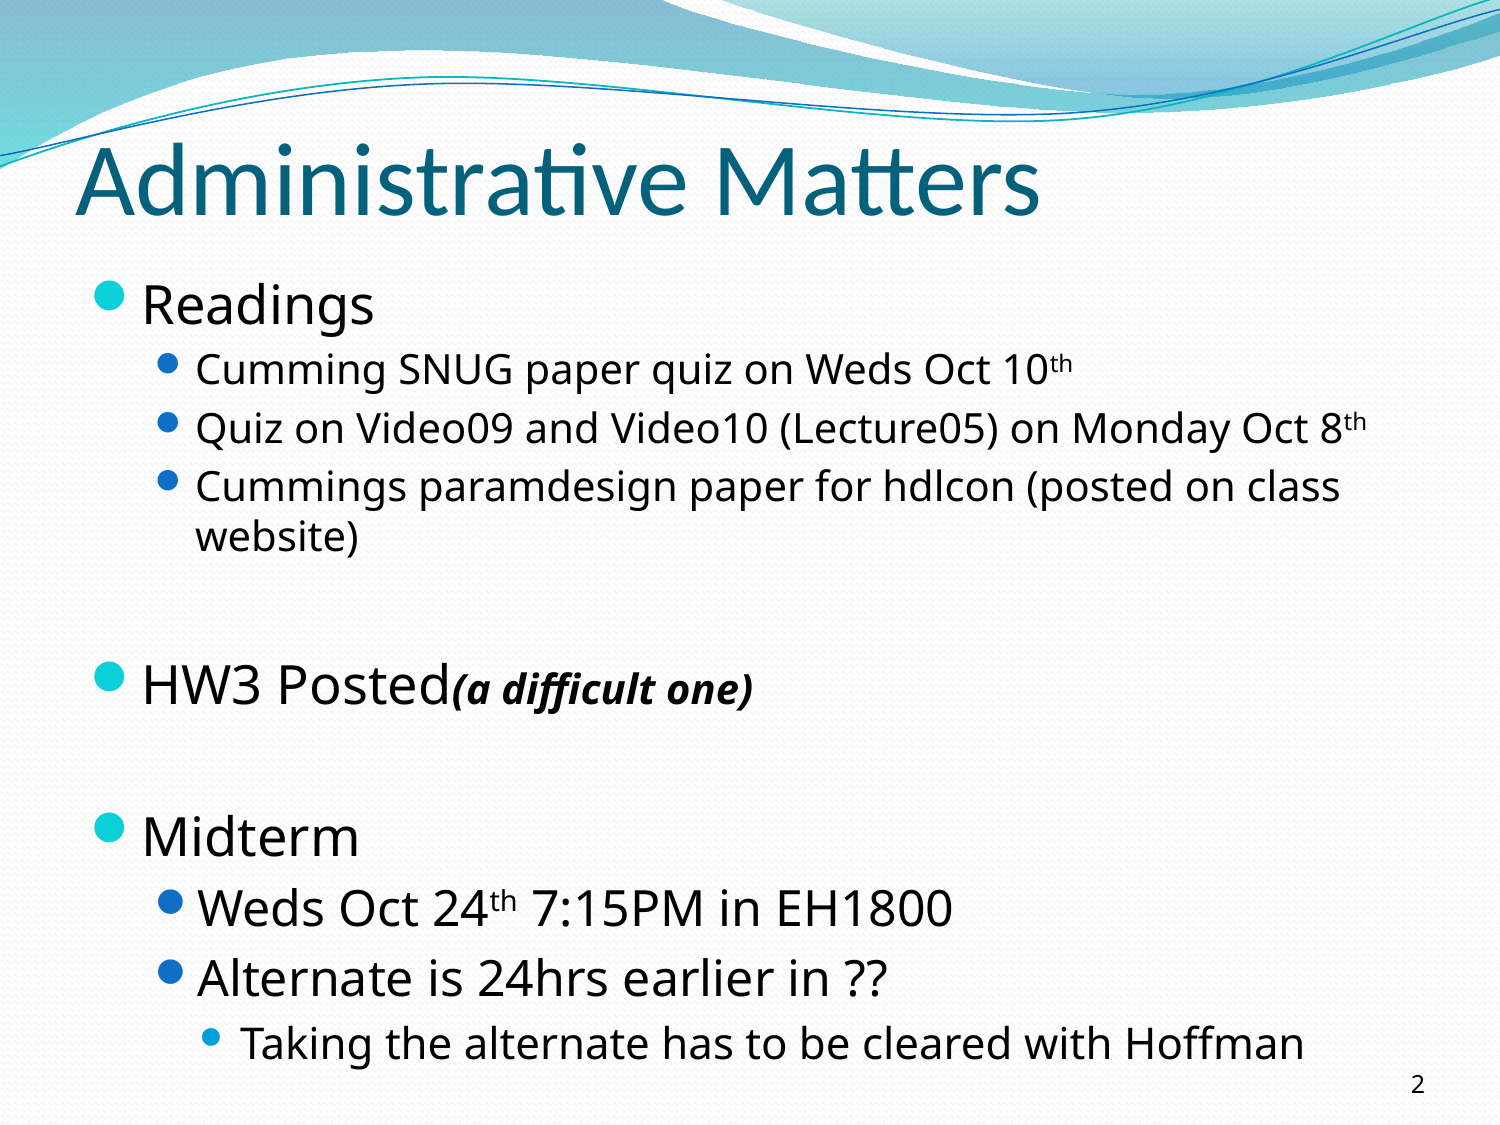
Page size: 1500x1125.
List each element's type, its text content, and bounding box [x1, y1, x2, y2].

list Readings Cumming SNUG paper quiz on Weds Oct 10th Quiz on Video09 and Video10 (Lecture05) on Monday Oct 8th Cummings paramdesign paper for hdlcon (posted on class website) HW3 Posted(a difficult one) Midterm Weds Oct 24th 7:15PM in EH1800 Alternate is 24hrs earlier in ?? Taking the alternate has to be cleared with Hoffman [75, 262, 1450, 1075]
title Administrative Matters [75, 48, 1425, 236]
slide_number 2 [1299, 1042, 1425, 1103]
